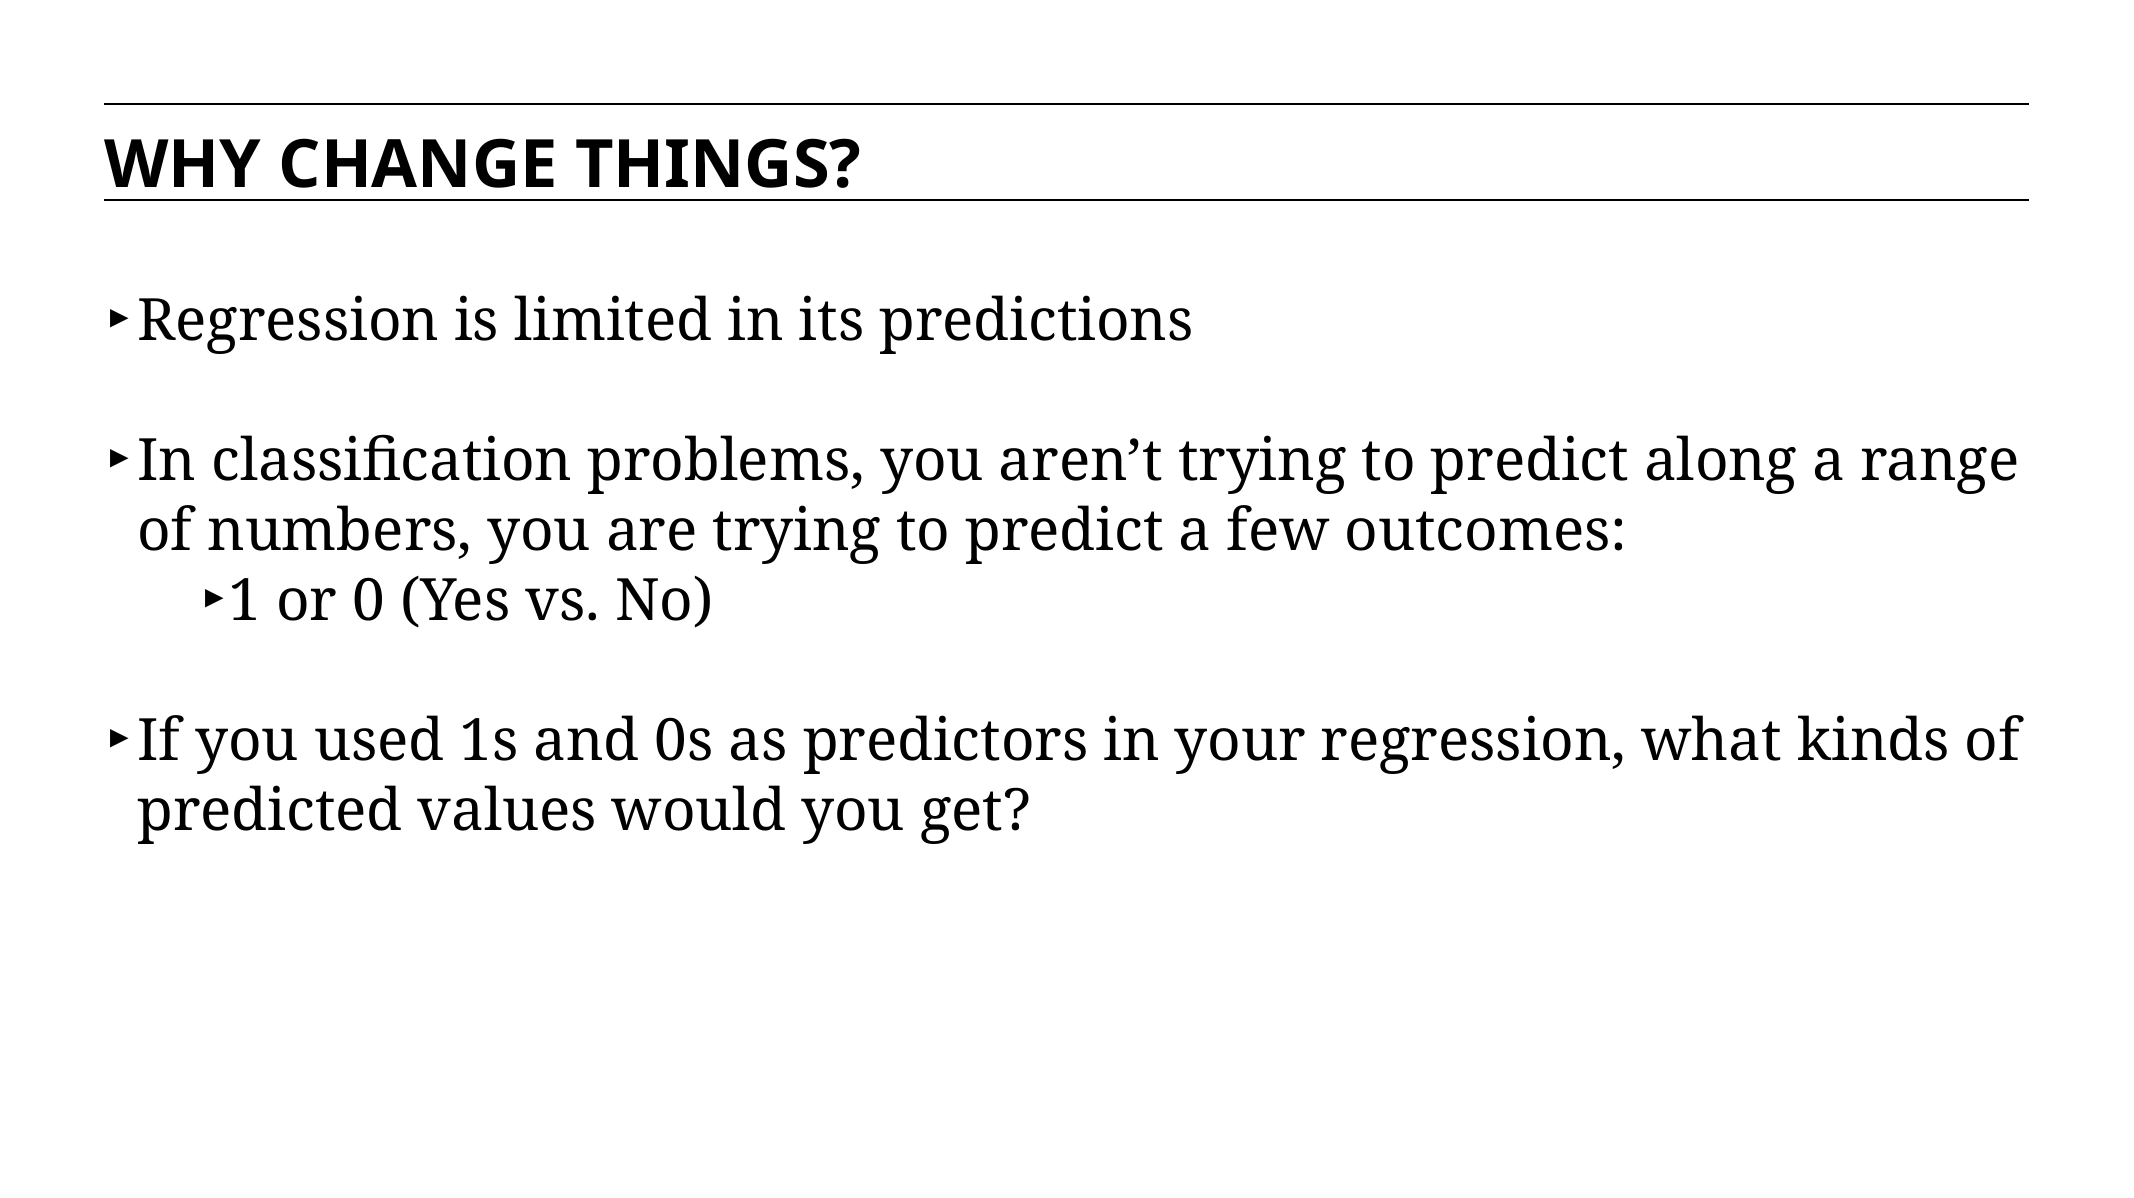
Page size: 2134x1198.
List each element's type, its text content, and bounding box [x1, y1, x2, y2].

text_box WHY CHANGE THINGS? [104, 120, 2030, 192]
list Regression is limited in its predictions In classification problems, you aren’t trying to predict along a range of numbers, you are trying to predict a few outcomes: 1 or 0 (Yes vs. No) If you used 1s and 0s as predictors in your regression, what kinds of predicted values would you get? [104, 212, 2030, 837]
